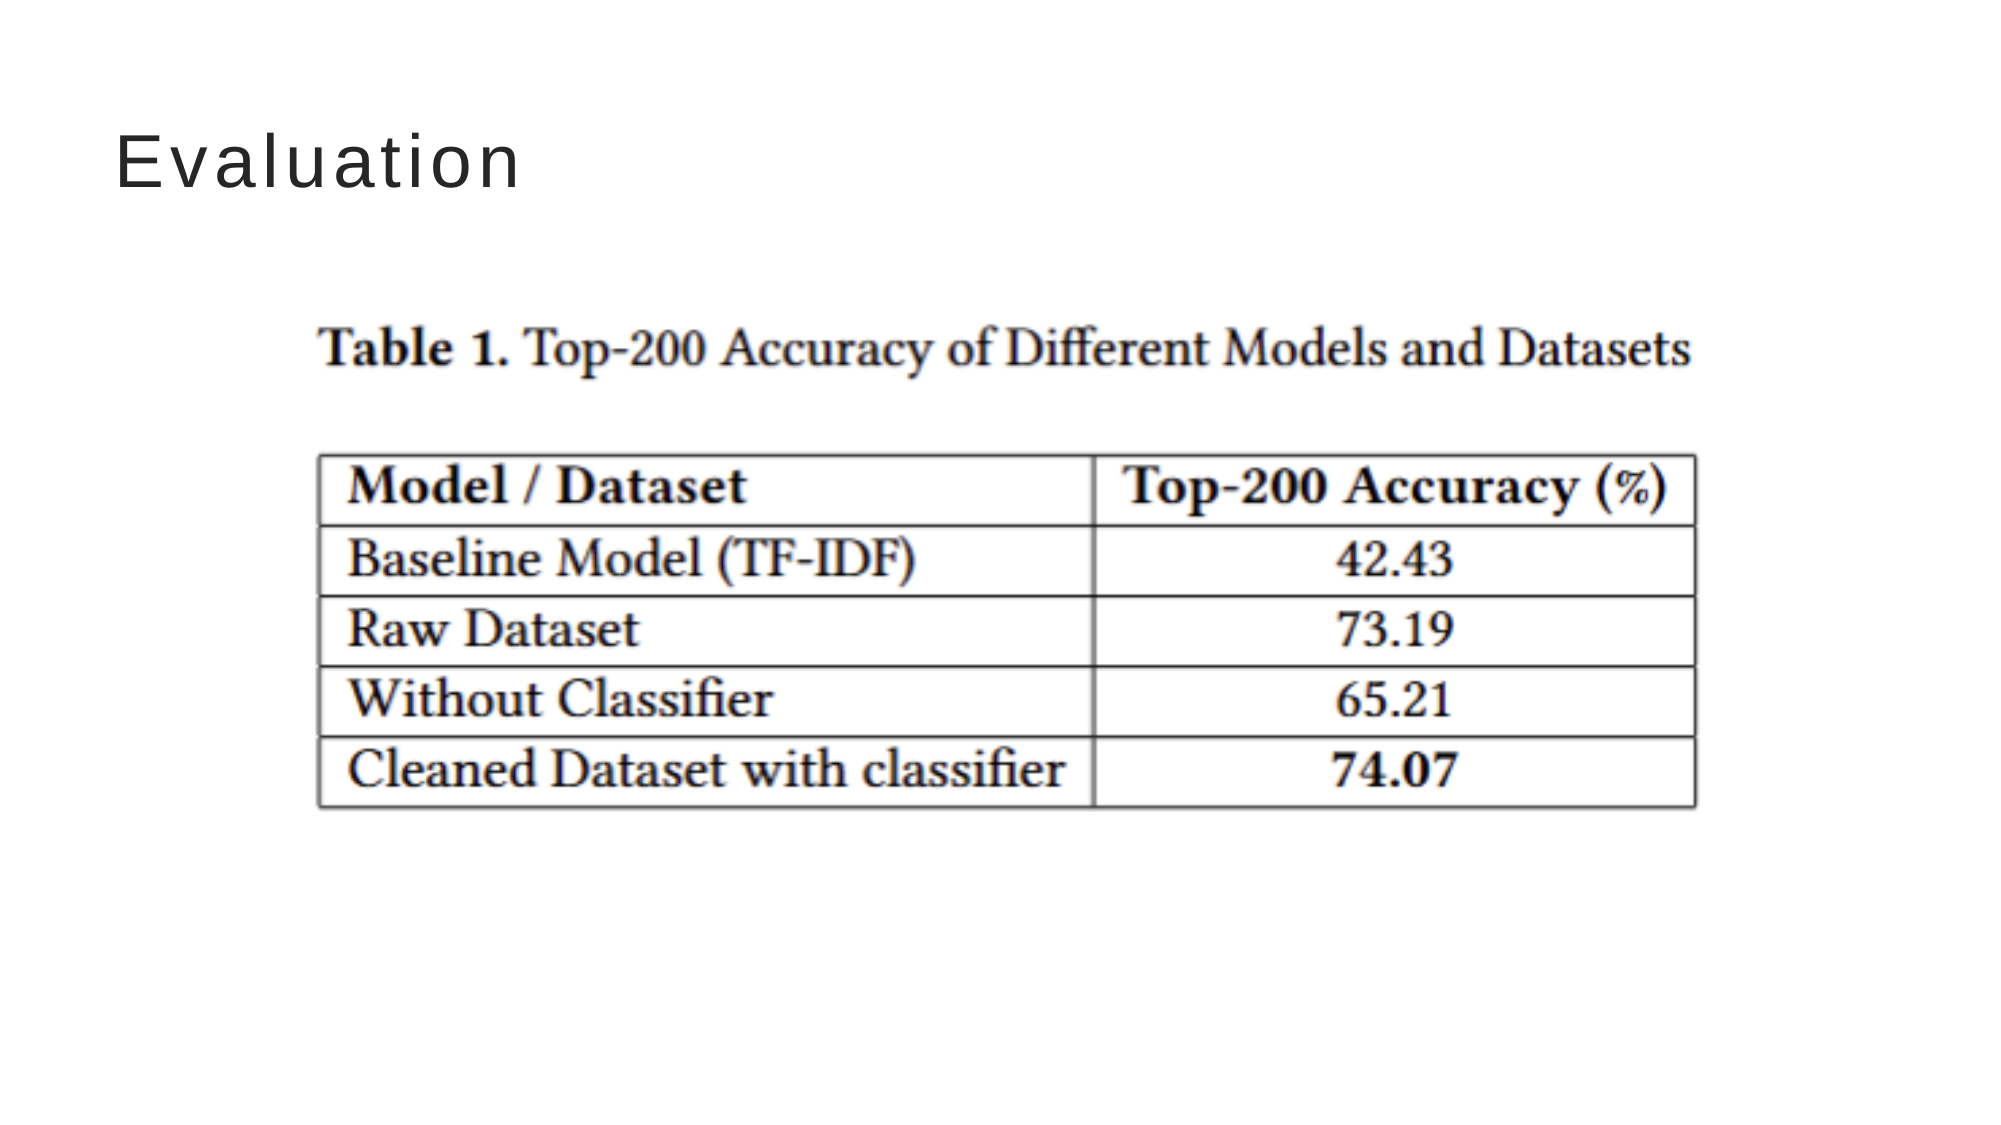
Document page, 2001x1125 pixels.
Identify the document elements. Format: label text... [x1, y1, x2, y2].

title Evaluation [99, 99, 1900, 216]
picture [205, 273, 1747, 883]
